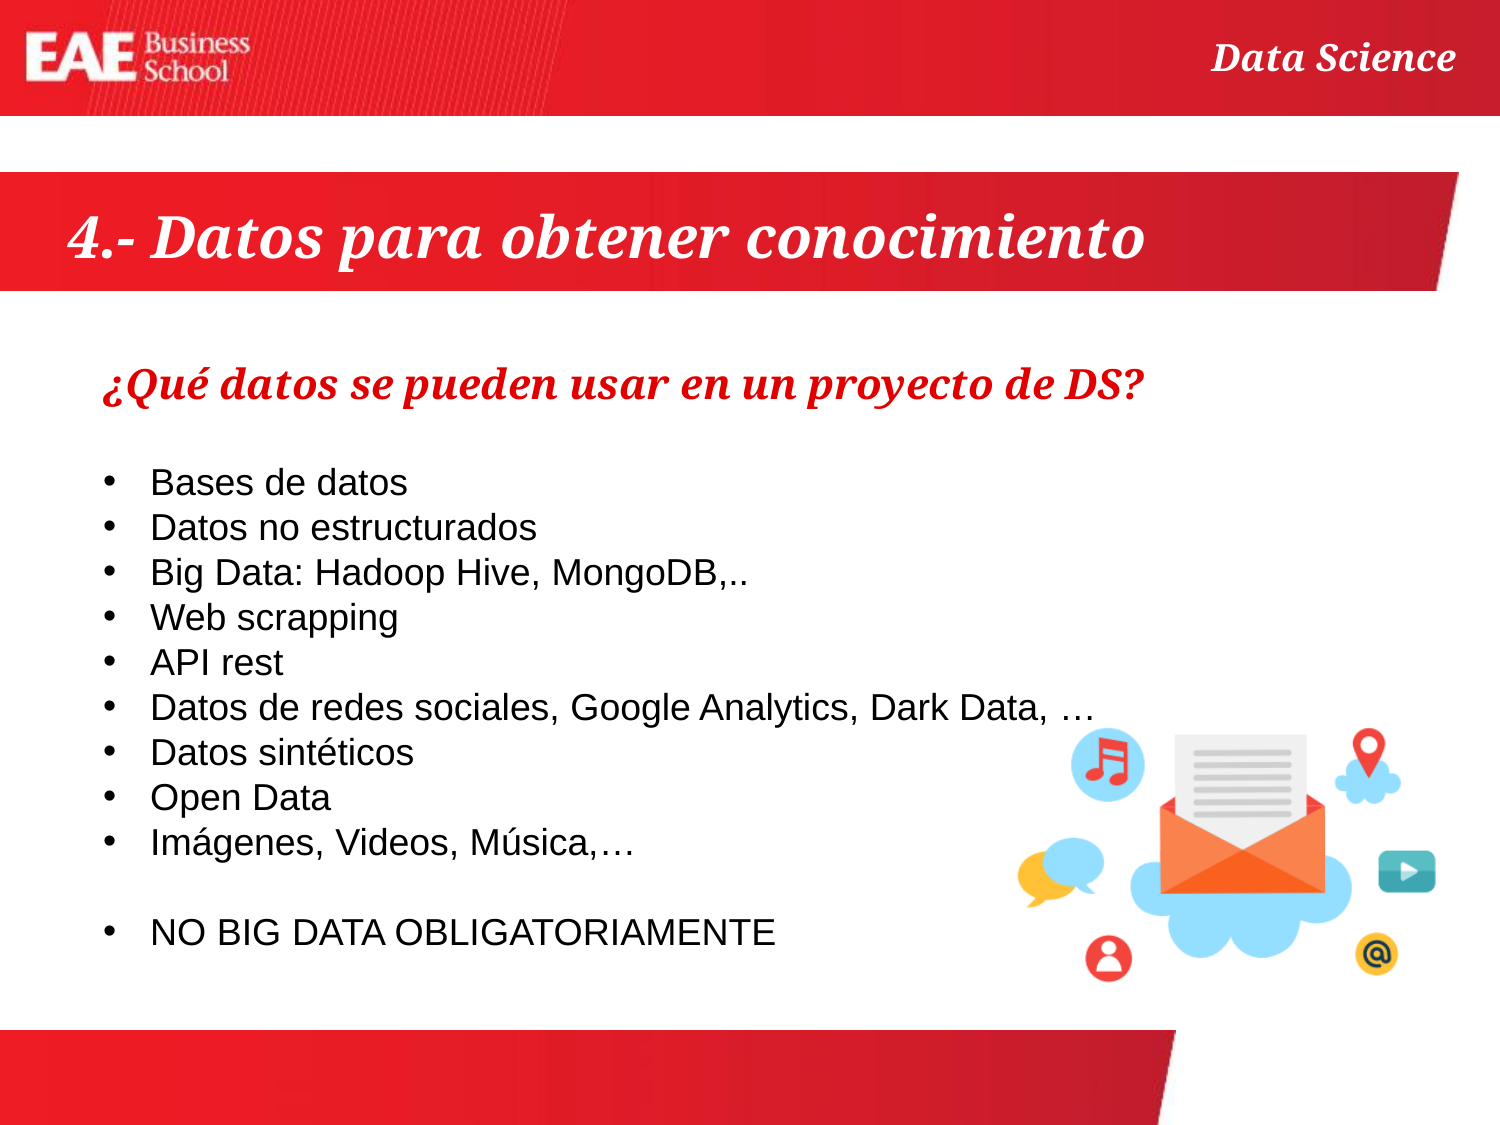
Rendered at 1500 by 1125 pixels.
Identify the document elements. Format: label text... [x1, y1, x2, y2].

picture [997, 711, 1459, 1000]
text_box ¿Qué datos se pueden usar en un proyecto de DS? Bases de datos Datos no estructurados Big Data: Hadoop Hive, MongoDB,.. Web scrapping API rest Datos de redes sociales, Google Analytics, Dark Data, … Datos sintéticos Open Data Imágenes, Videos, Música,… NO BIG DATA OBLIGATORIAMENTE [88, 350, 1282, 961]
picture [0, 0, 1500, 116]
picture [0, 1030, 1176, 1125]
picture [0, 172, 1459, 291]
